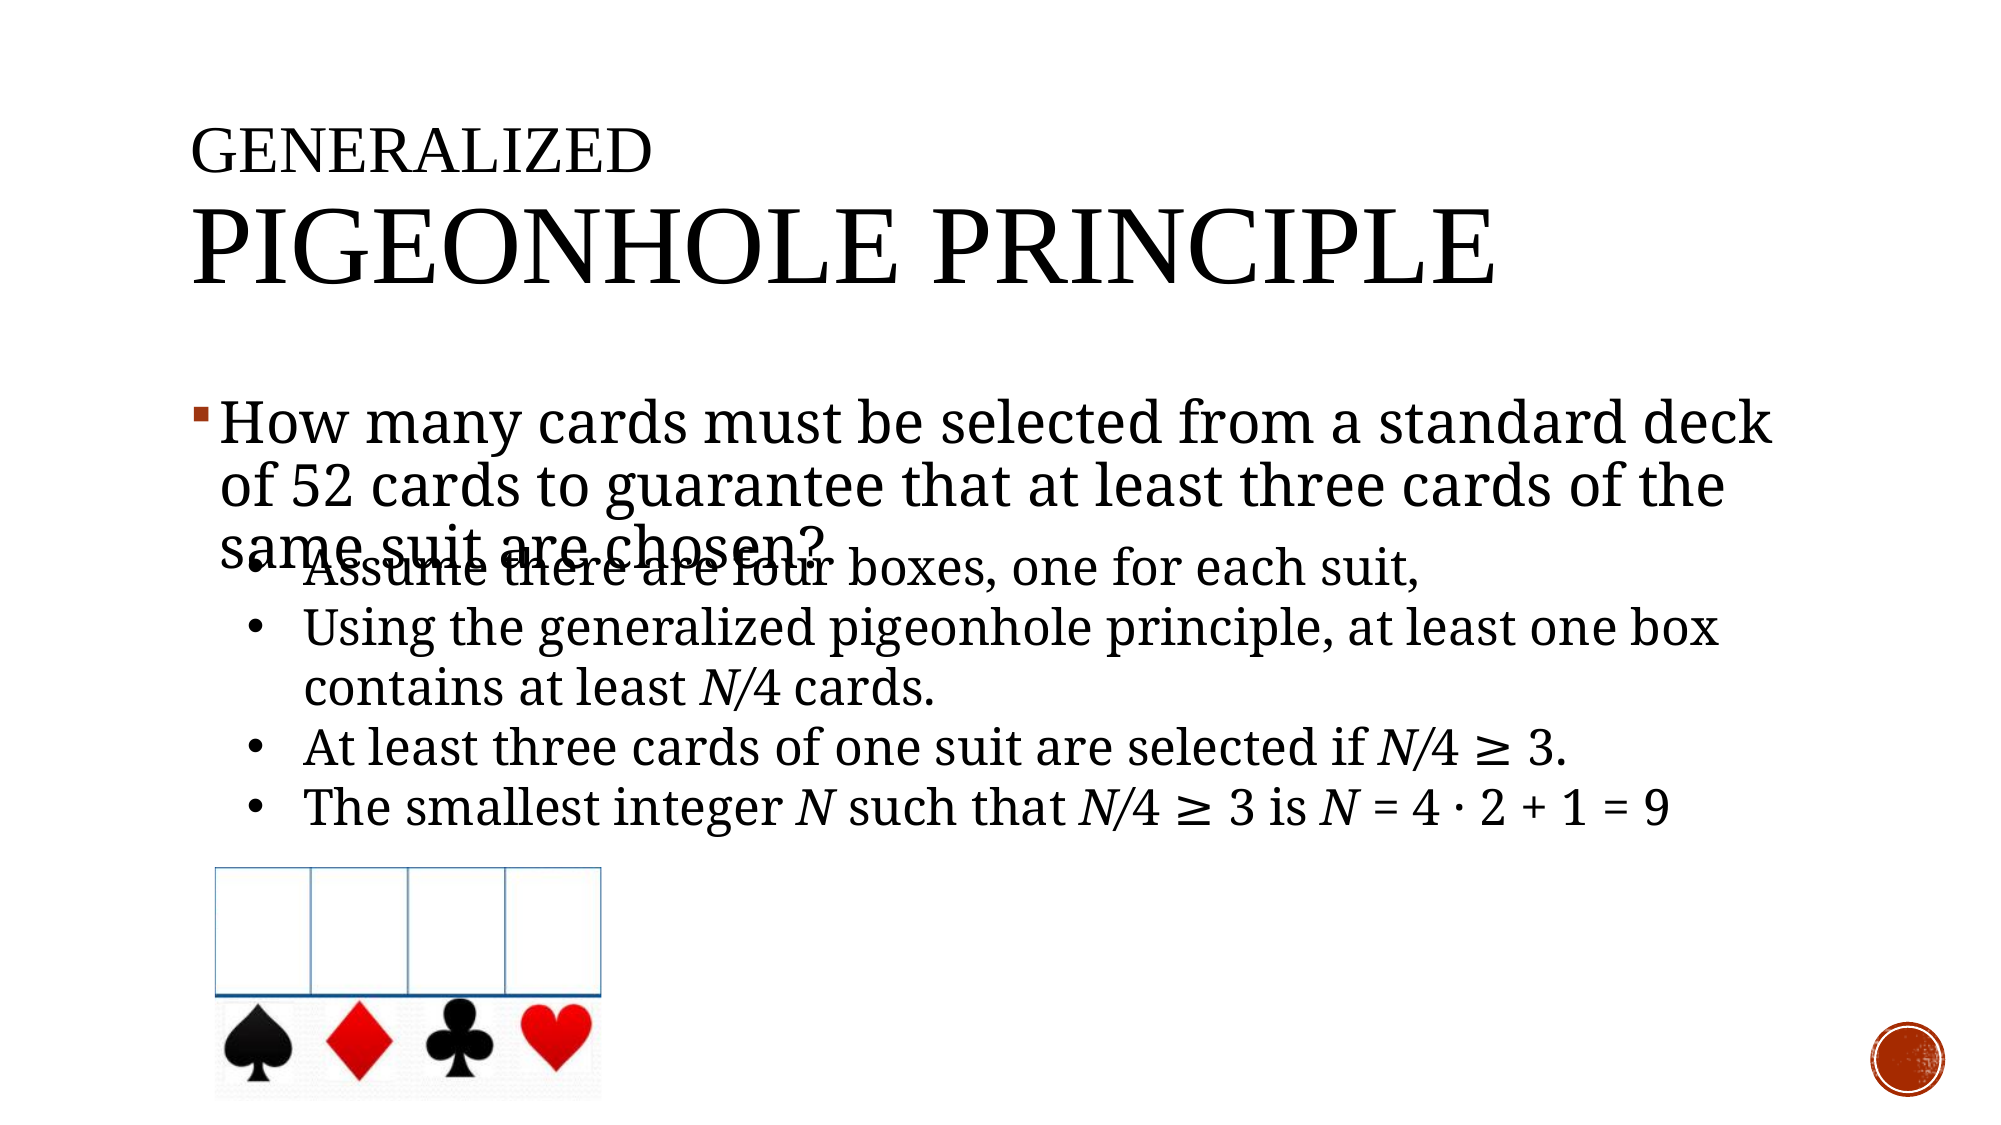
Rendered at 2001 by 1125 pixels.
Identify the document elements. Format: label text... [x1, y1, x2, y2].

text_box How many cards must be selected from a standard deck of 52 cards to guarantee that at least three cards of the same suit are chosen? [174, 385, 1825, 1051]
text_box Assume there are four boxes, one for each suit, Using the generalized pigeonhole principle, at least one box contains at least N/4 cards. At least three cards of one suit are selected if N/4 ≥ 3. The smallest integer N such that N/4 ≥ 3 is N = 4 · 2 + 1 = 9 [232, 528, 1809, 843]
title Generalized Pigeonhole Principle [175, 79, 1826, 344]
picture [214, 867, 602, 1101]
